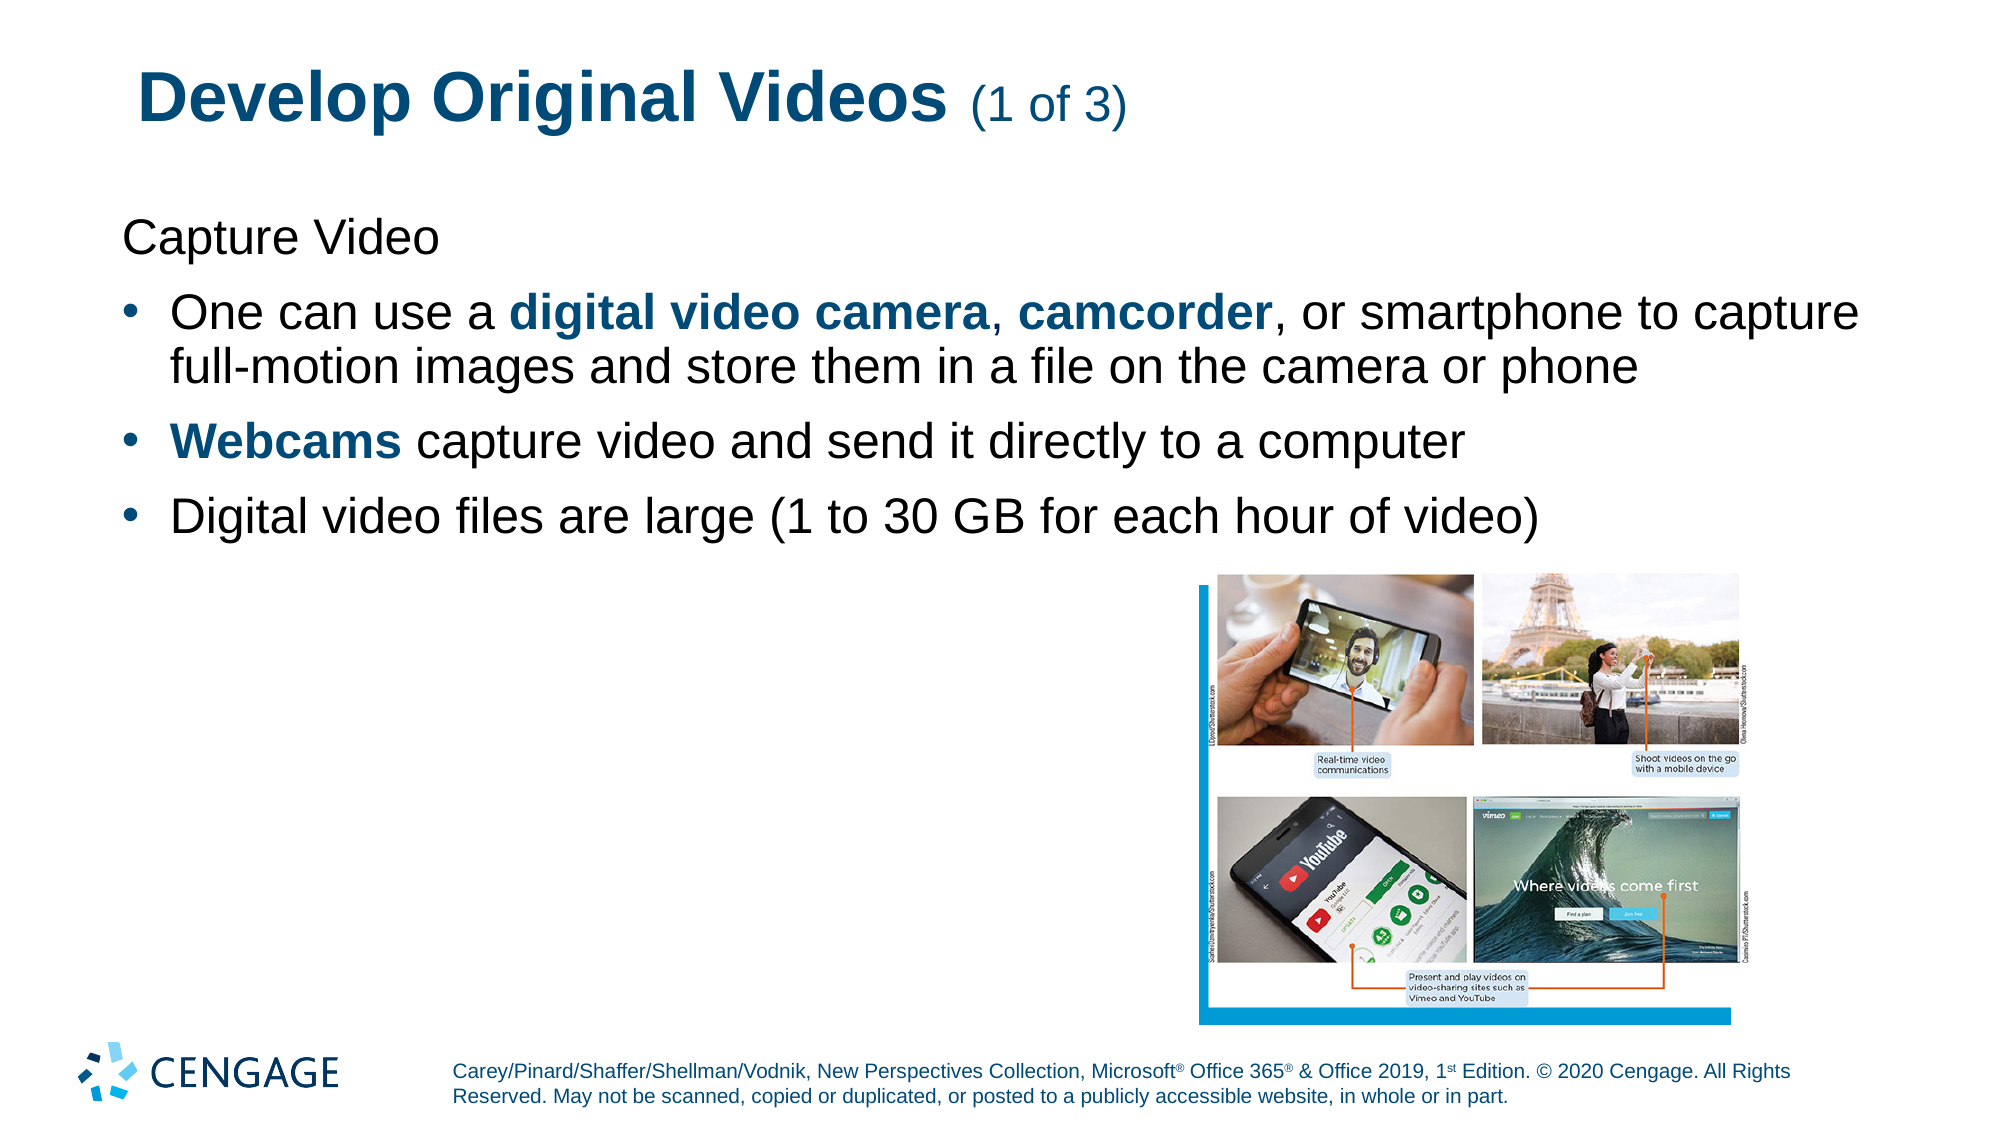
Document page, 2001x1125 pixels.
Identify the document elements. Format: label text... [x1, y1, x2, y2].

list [1199, 567, 1749, 1025]
title Develop Original Videos (1 of 3) [137, 59, 1863, 171]
picture [78, 1042, 338, 1101]
list Capture Video One can use a digital video camera, camcorder, or smartphone to capture full-motion images and store them in a file on the camera or phone Webcams capture video and send it directly to a computer Digital video files are large (1 to 30 G B for each hour of video) [121, 211, 1879, 563]
